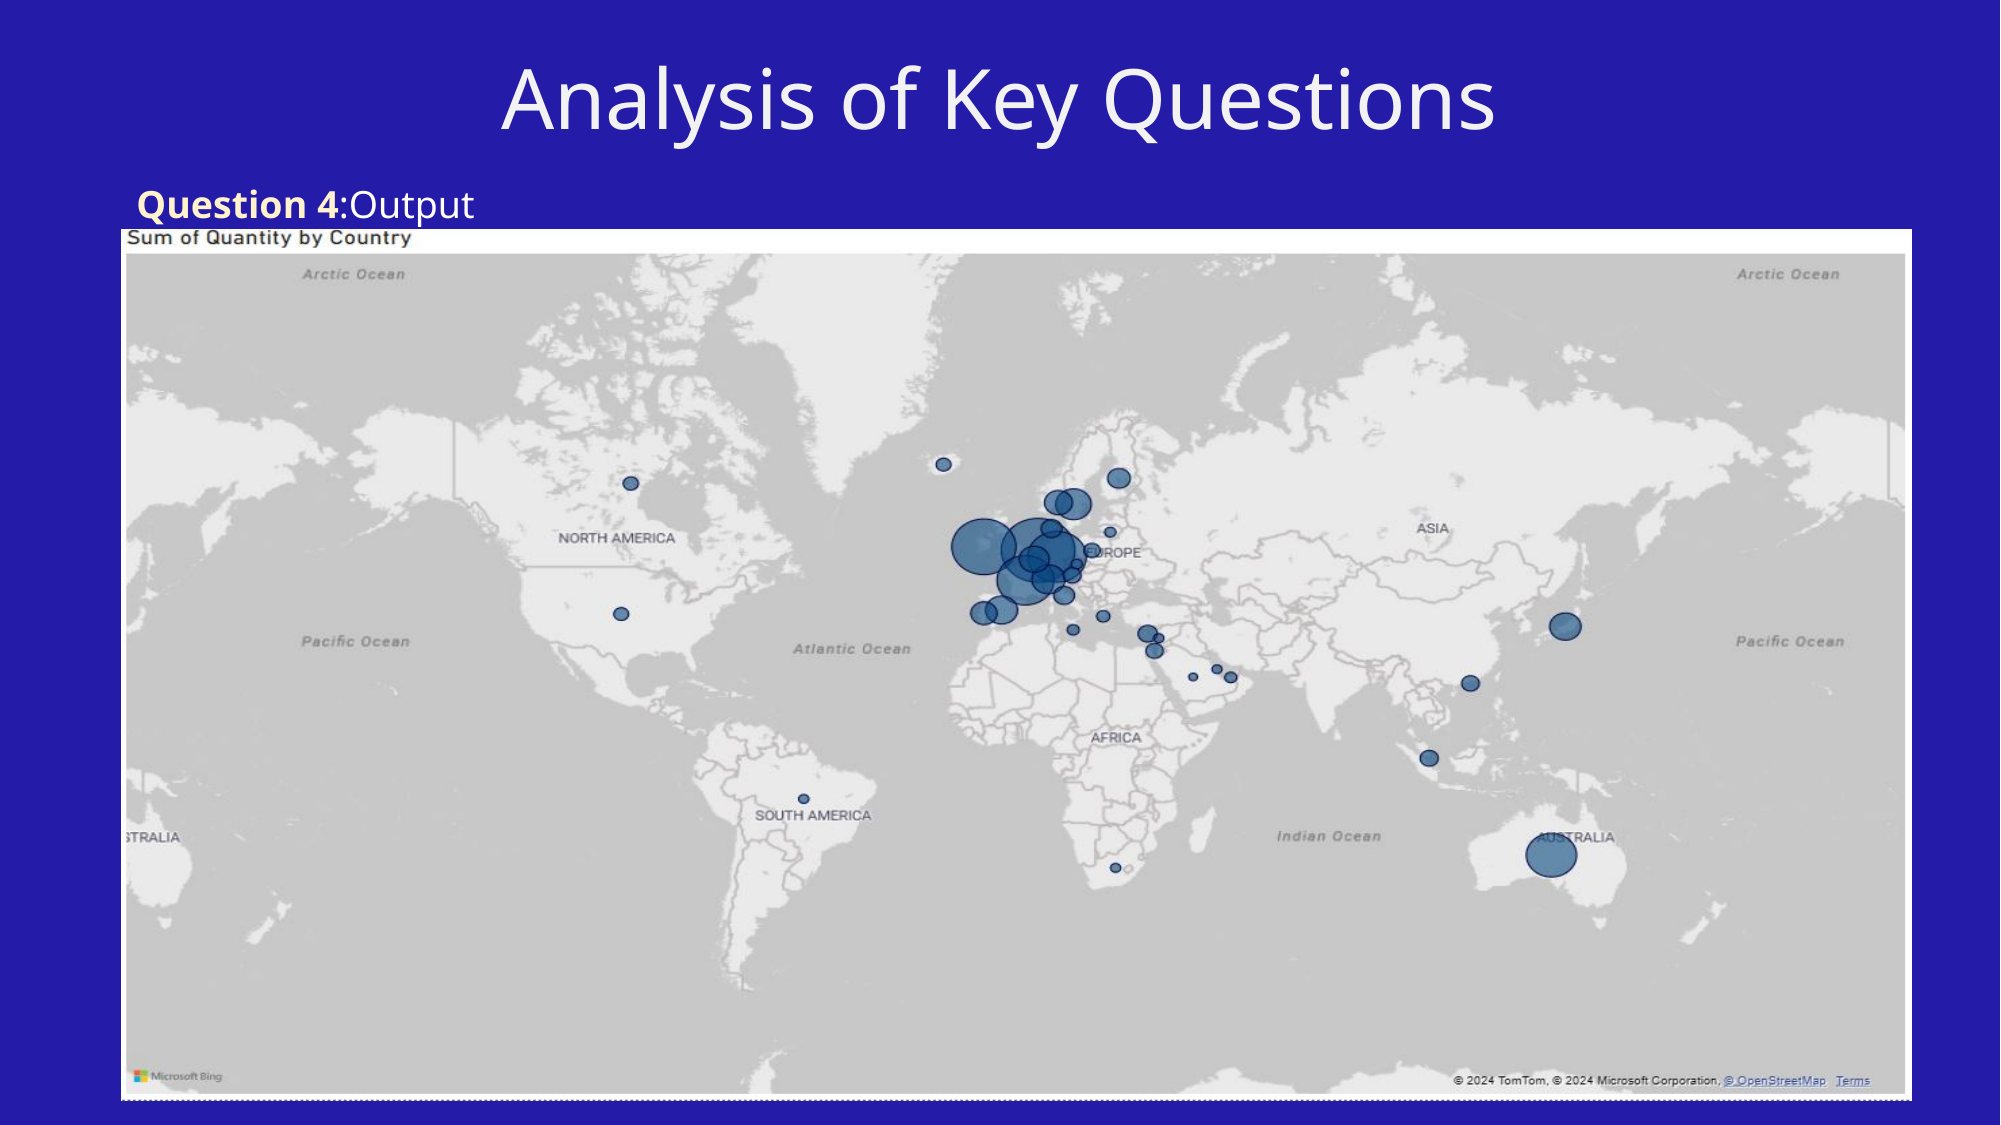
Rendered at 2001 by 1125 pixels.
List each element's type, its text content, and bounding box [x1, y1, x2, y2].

text_box Analysis of Key Questions [486, 39, 1514, 151]
picture [121, 229, 1912, 1101]
text_box Question 4:Output [121, 151, 1879, 229]
